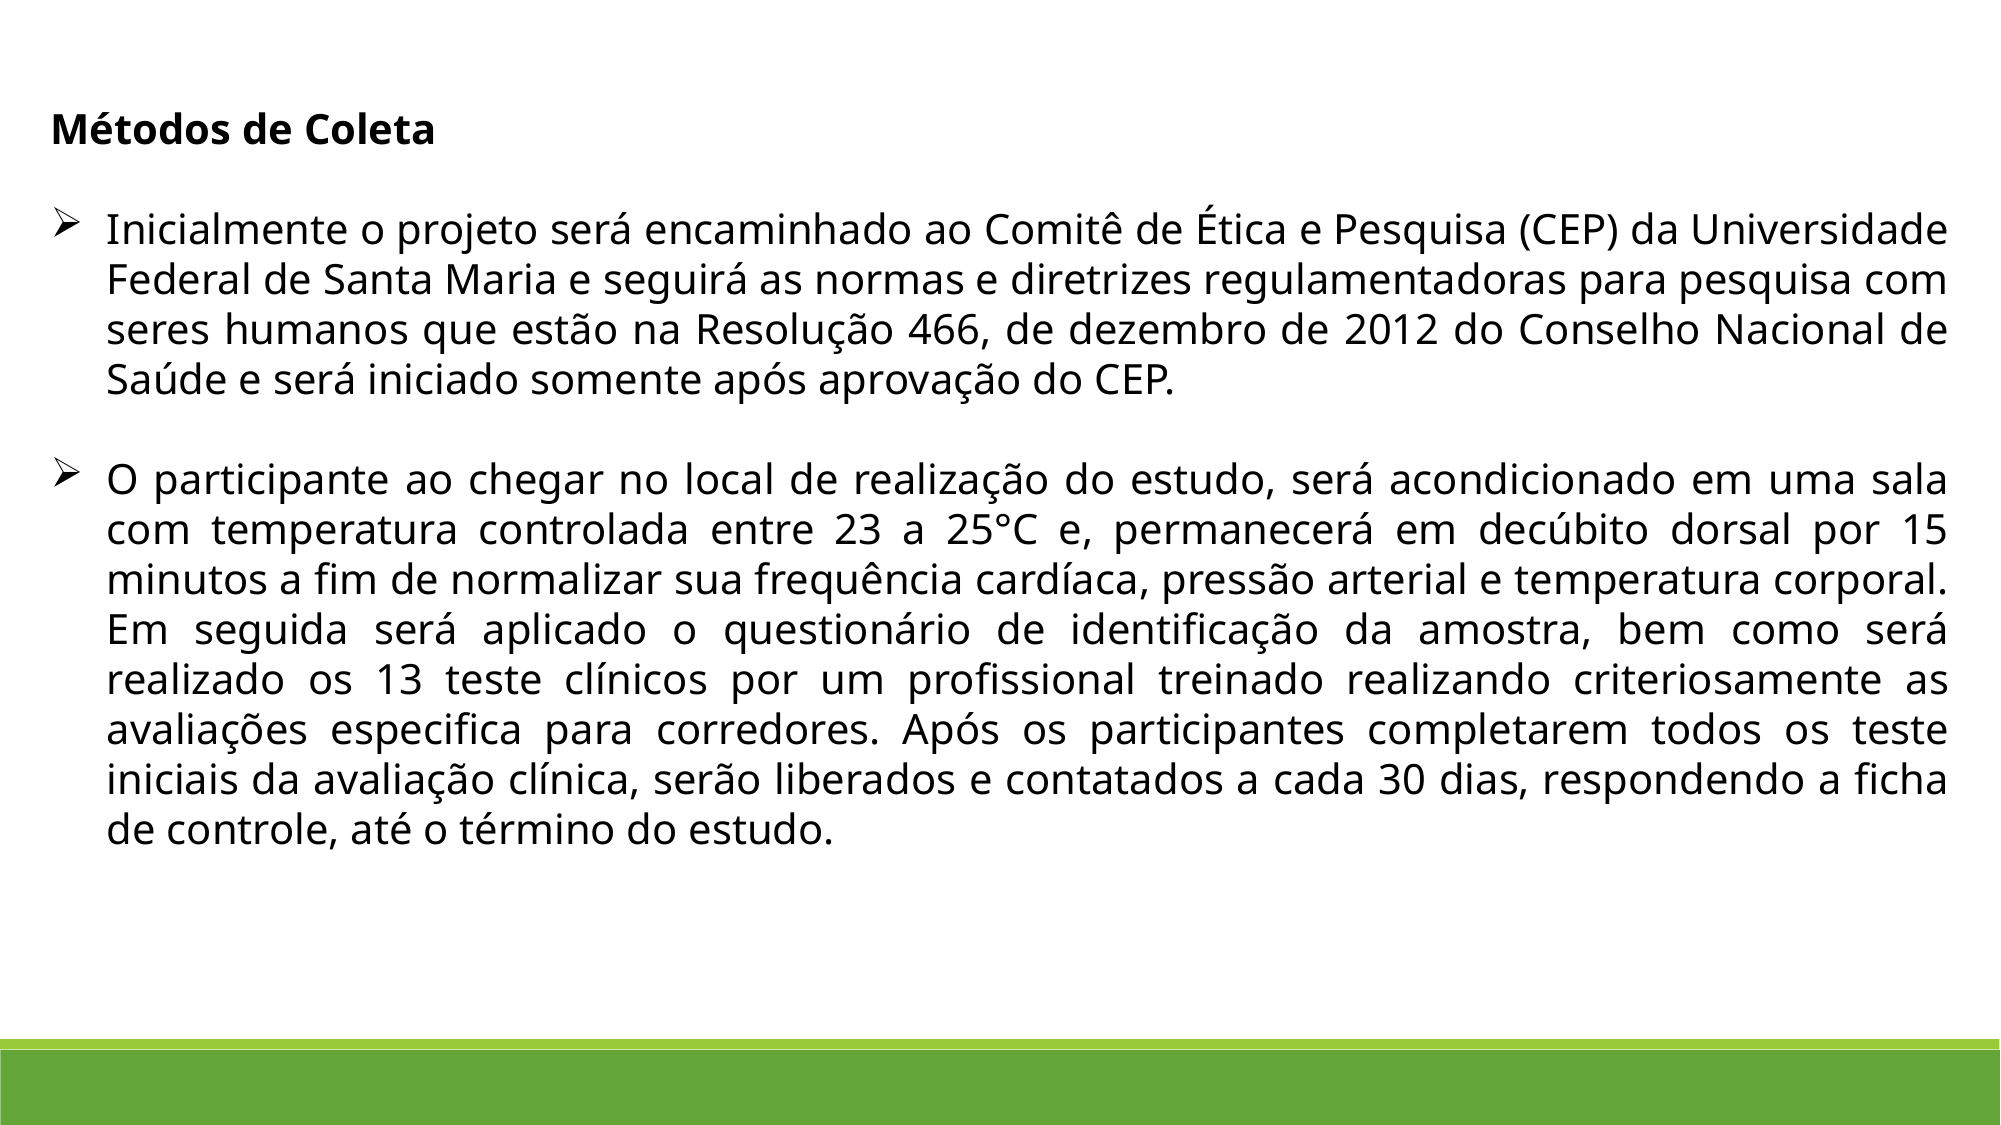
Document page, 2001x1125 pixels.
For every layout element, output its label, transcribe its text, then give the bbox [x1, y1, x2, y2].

text_box Métodos de Coleta Inicialmente o projeto será encaminhado ao Comitê de Ética e Pesquisa (CEP) da Universidade Federal de Santa Maria e seguirá as normas e diretrizes regulamentadoras para pesquisa com seres humanos que estão na Resolução 466, de dezembro de 2012 do Conselho Nacional de Saúde e será iniciado somente após aprovação do CEP. O participante ao chegar no local de realização do estudo, será acondicionado em uma sala com temperatura controlada entre 23 a 25°C e, permanecerá em decúbito dorsal por 15 minutos a fim de normalizar sua frequência cardíaca, pressão arterial e temperatura corporal. Em seguida será aplicado o questionário de identificação da amostra, bem como será realizado os 13 teste clínicos por um profissional treinado realizando criteriosamente as avaliações especifica para corredores. Após os participantes completarem todos os teste iniciais da avaliação clínica, serão liberados e contatados a cada 30 dias, respondendo a ficha de controle, até o término do estudo. [35, 95, 1965, 906]
